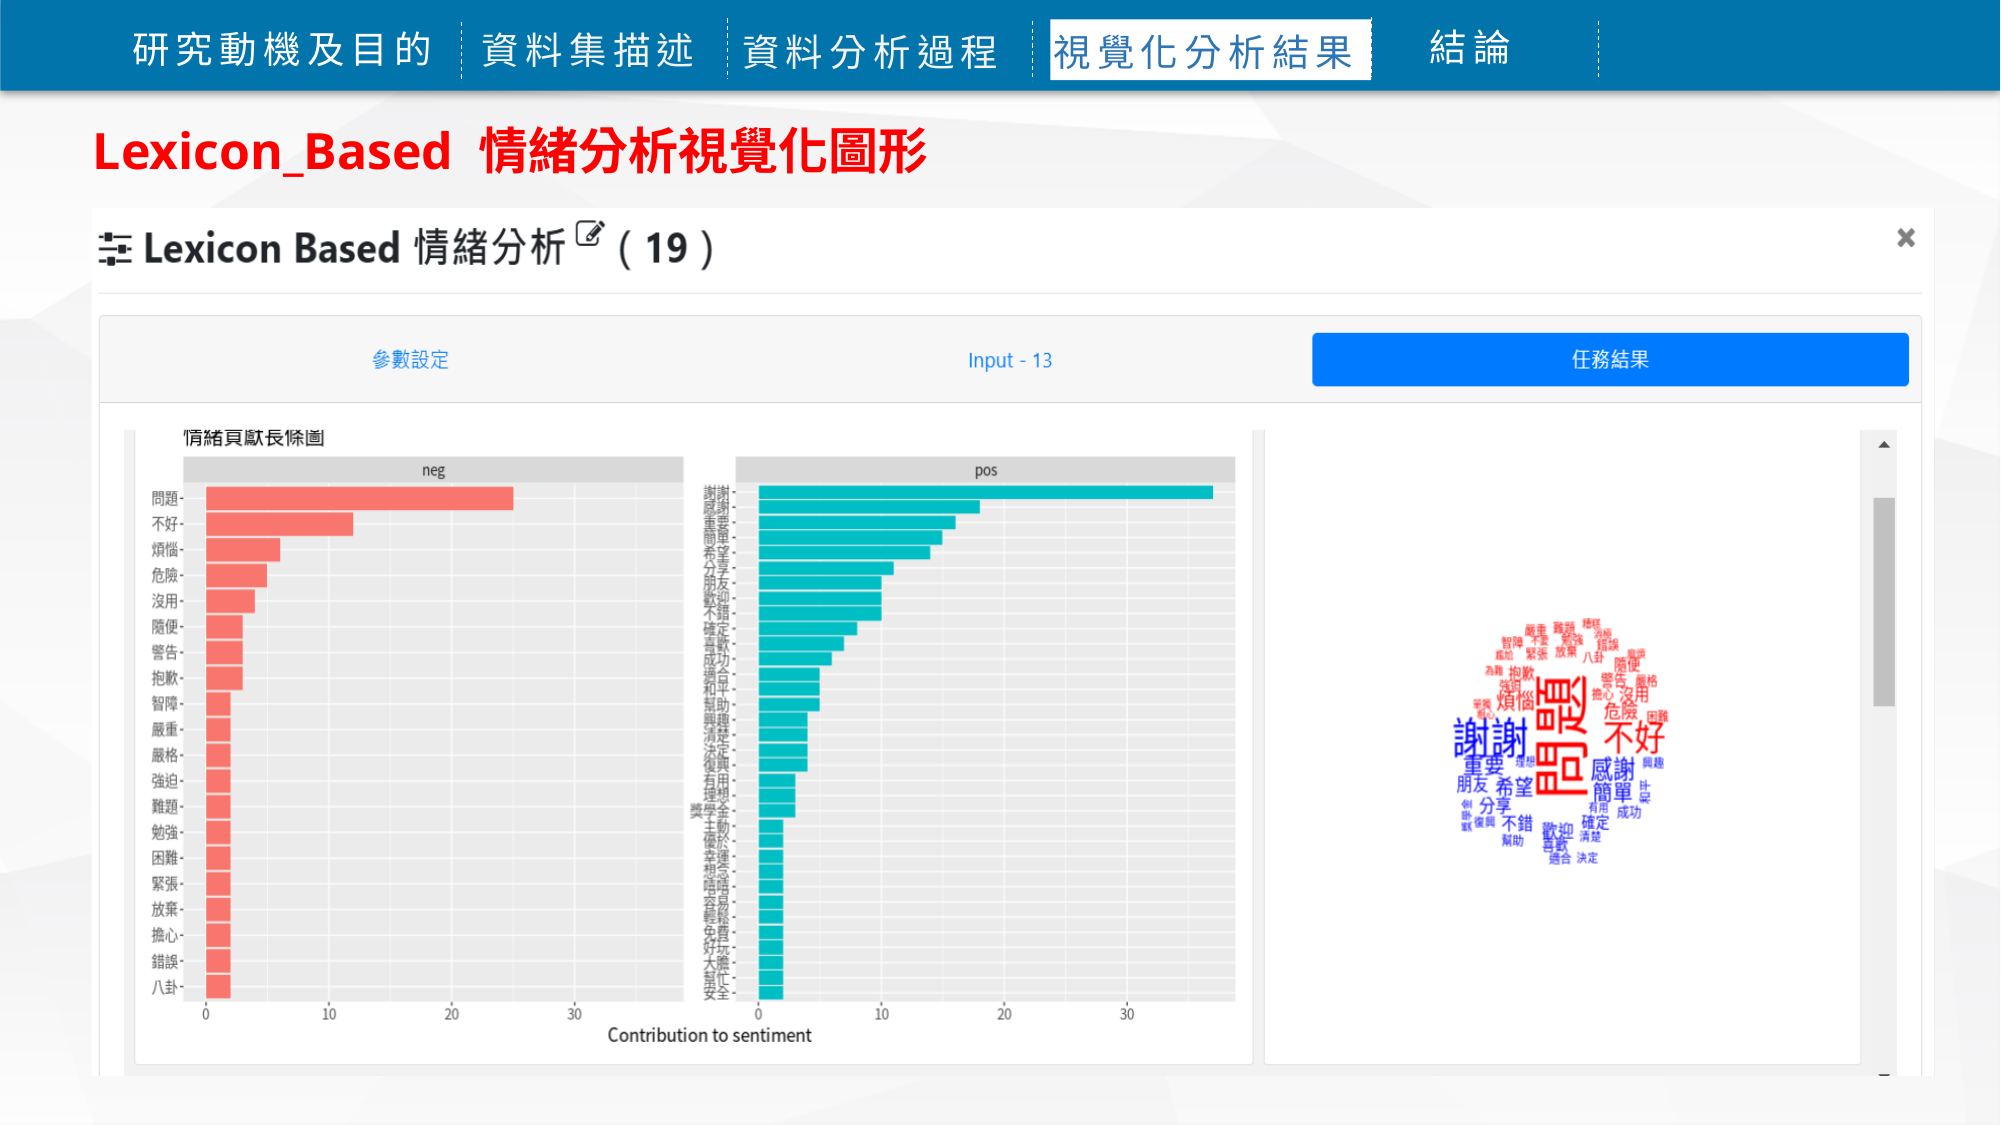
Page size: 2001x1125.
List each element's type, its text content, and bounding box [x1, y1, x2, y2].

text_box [0, 0, 2000, 91]
picture [0, 91, 2001, 1125]
text_box Lexicon_Based 情緒分析視覺化圖形 [78, 111, 1303, 187]
